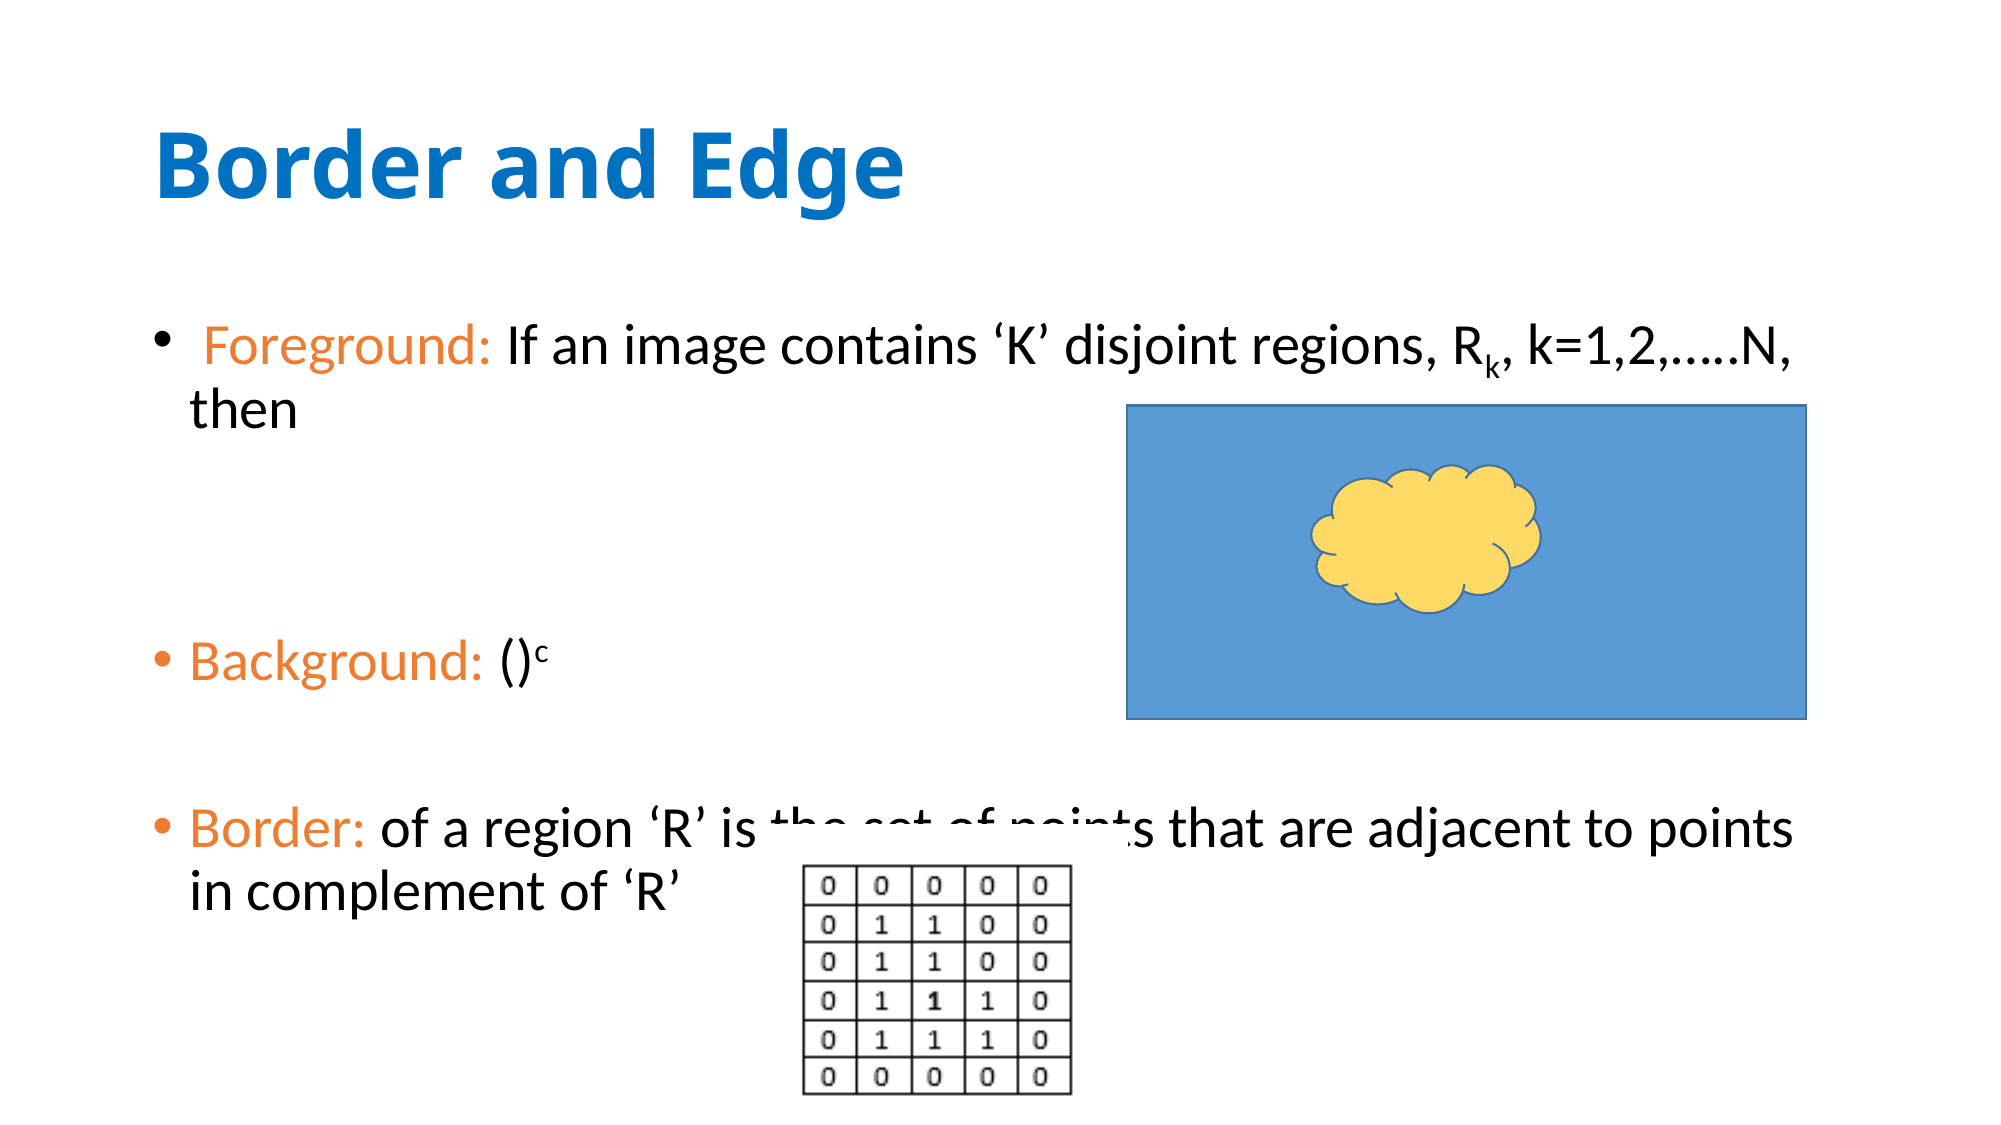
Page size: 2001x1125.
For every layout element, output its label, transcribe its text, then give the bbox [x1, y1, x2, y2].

text_box [1126, 404, 1807, 720]
text_box [1310, 464, 1542, 615]
picture [764, 824, 1128, 1125]
title Border and Edge [137, 59, 1863, 278]
